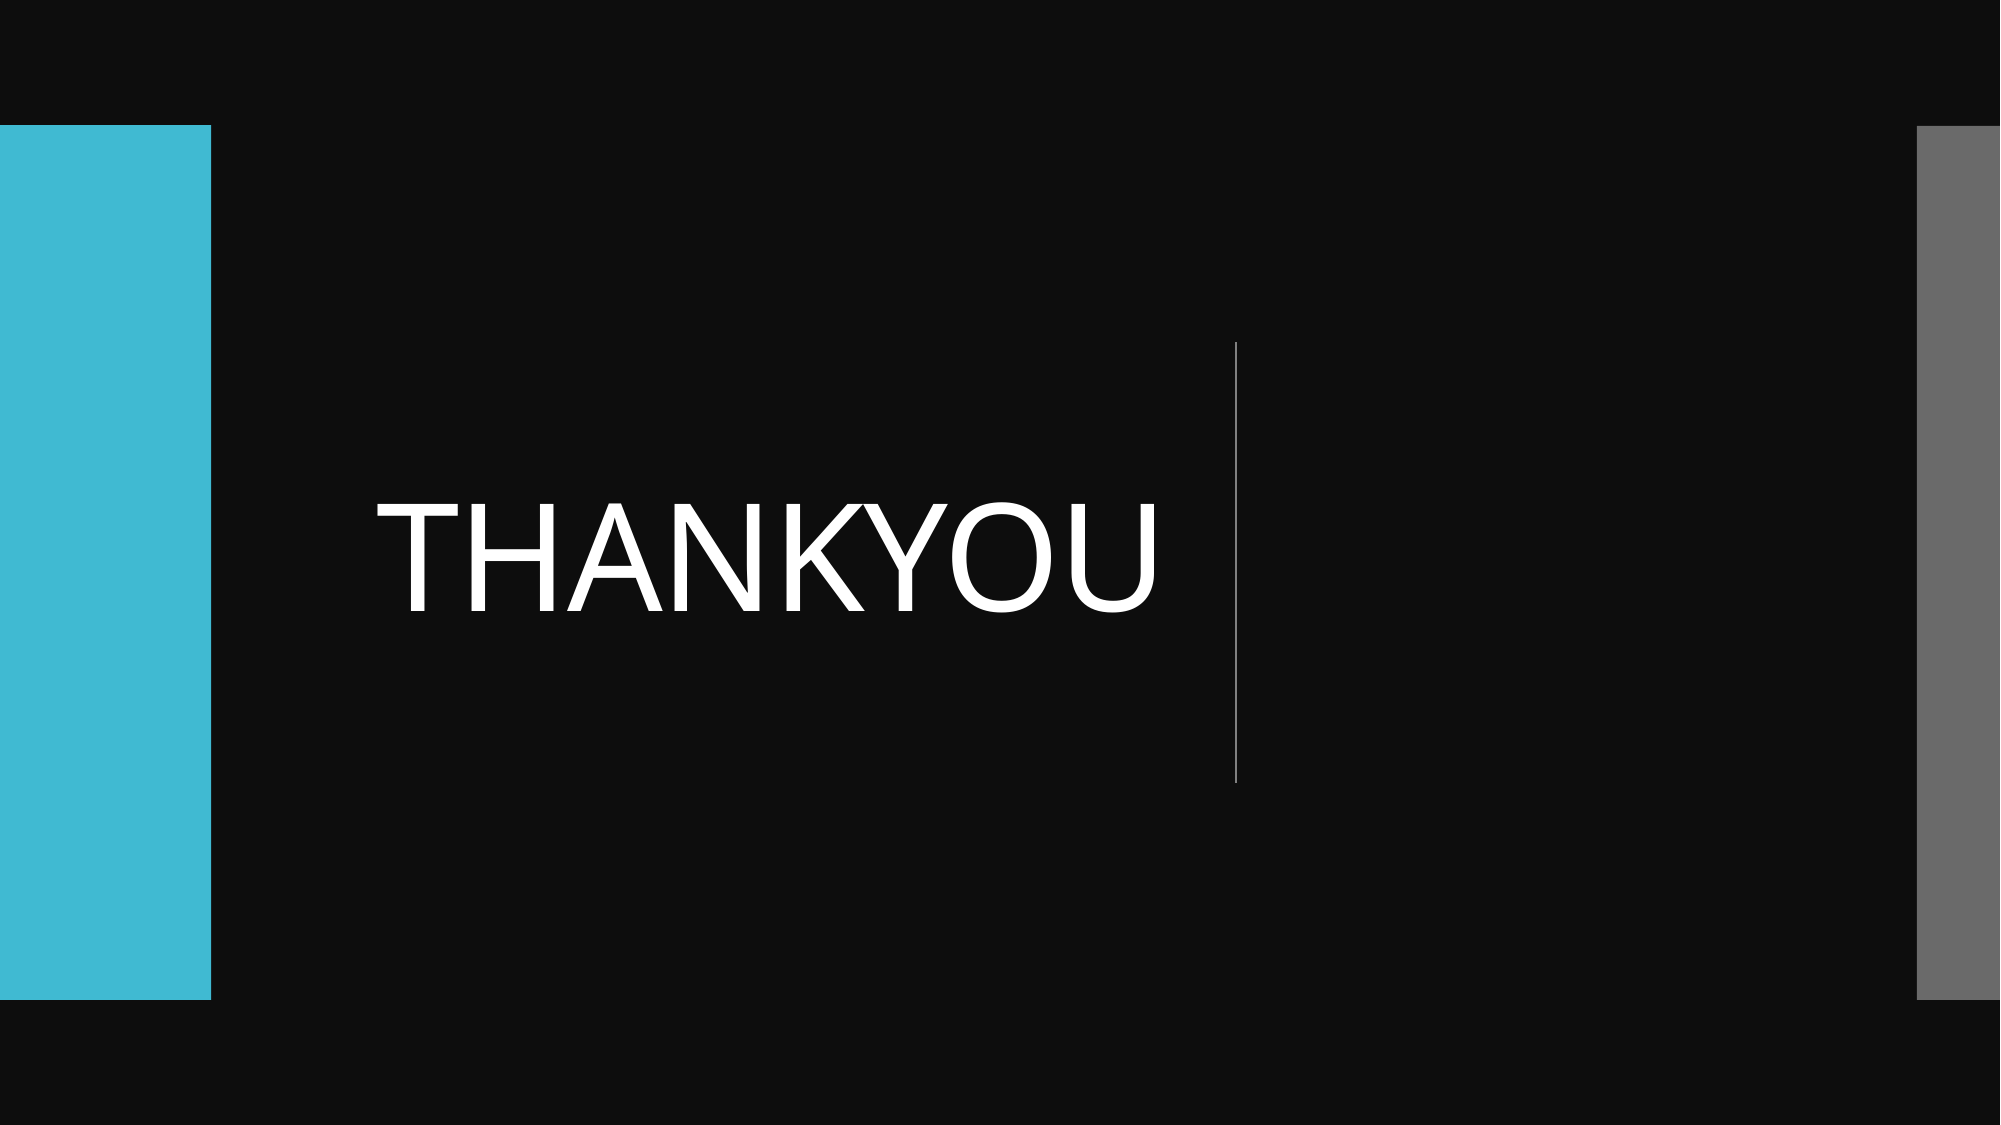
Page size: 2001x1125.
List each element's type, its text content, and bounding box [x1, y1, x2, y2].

text_box [0, 124, 212, 1001]
text_box [0, 0, 2000, 1125]
text_box [1916, 125, 2000, 1001]
text_box THANKYOU [279, 177, 1184, 948]
